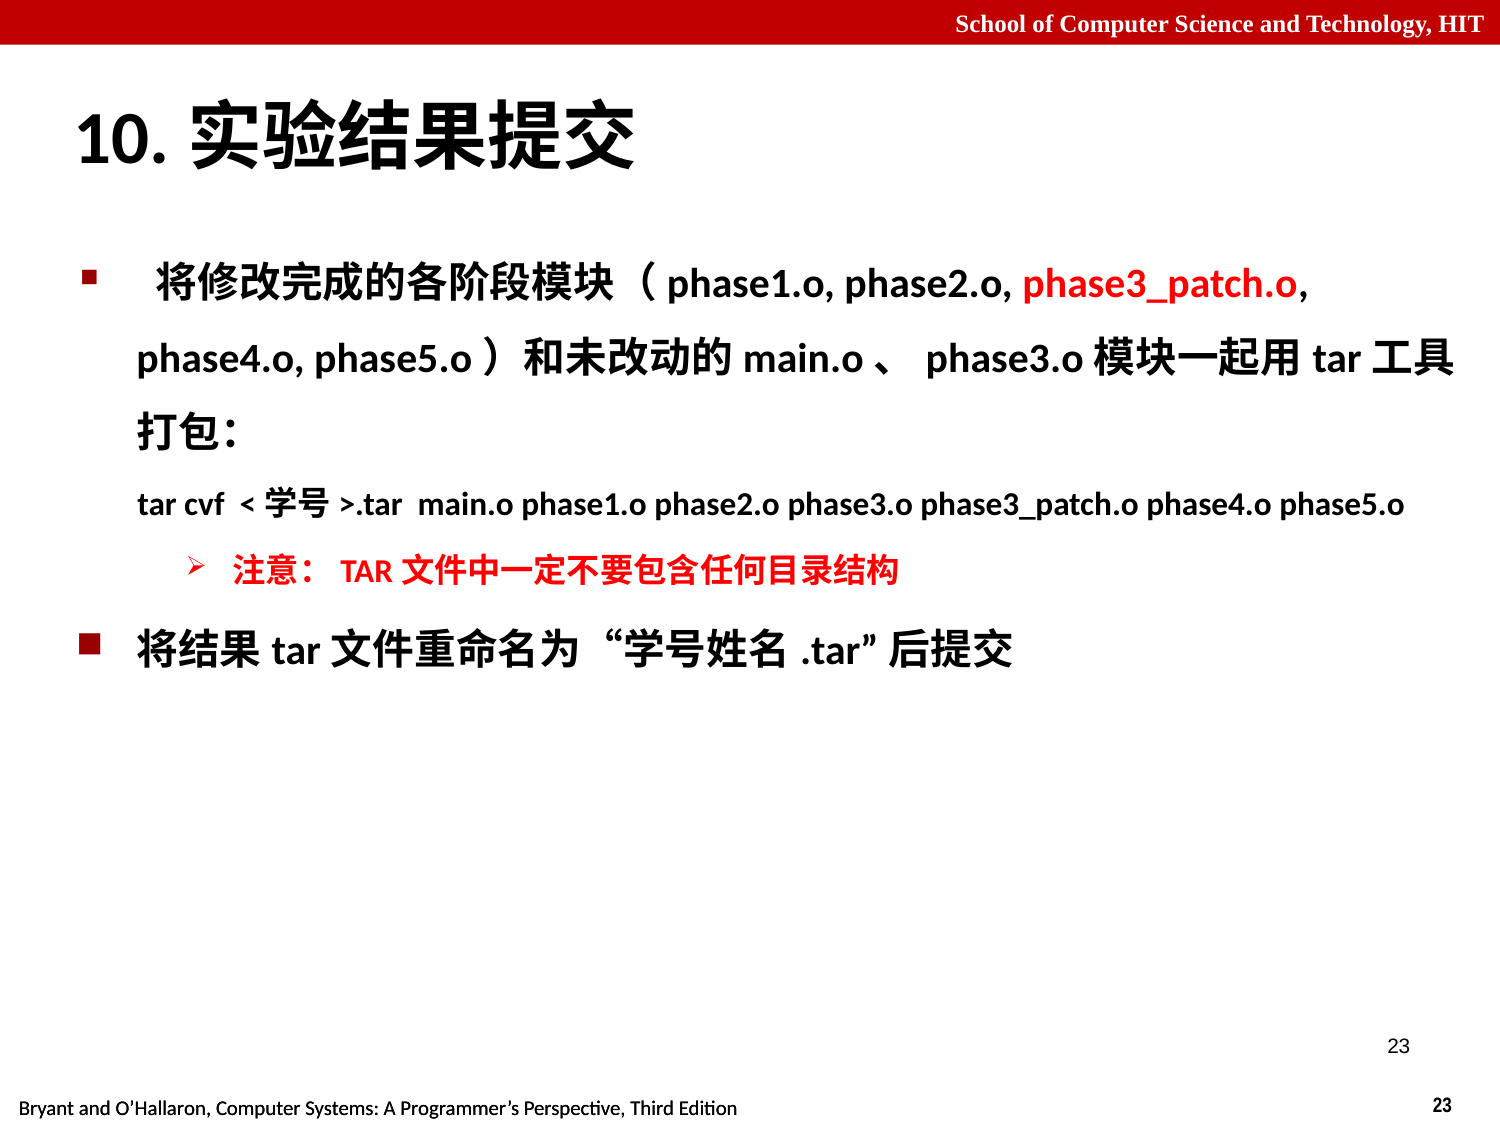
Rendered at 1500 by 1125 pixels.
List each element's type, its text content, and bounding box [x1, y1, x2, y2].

text_box 23 [1074, 1040, 1425, 1100]
title 10.实验结果提交 [58, 71, 1500, 197]
list 将修改完成的各阶段模块（phase1.o, phase2.o, phase3_patch.o, phase4.o, phase5.o）和未改动的main.o、phase3.o模块一起用tar工具打包： tar cvf <学号>.tar main.o phase1.o phase2.o phase3.o phase3_patch.o phase4.o phase5.o 注意：TAR文件中一定不要包含任何目录结构 将结果tar文件重命名为“学号姓名.tar”后提交 [64, 223, 1476, 1040]
